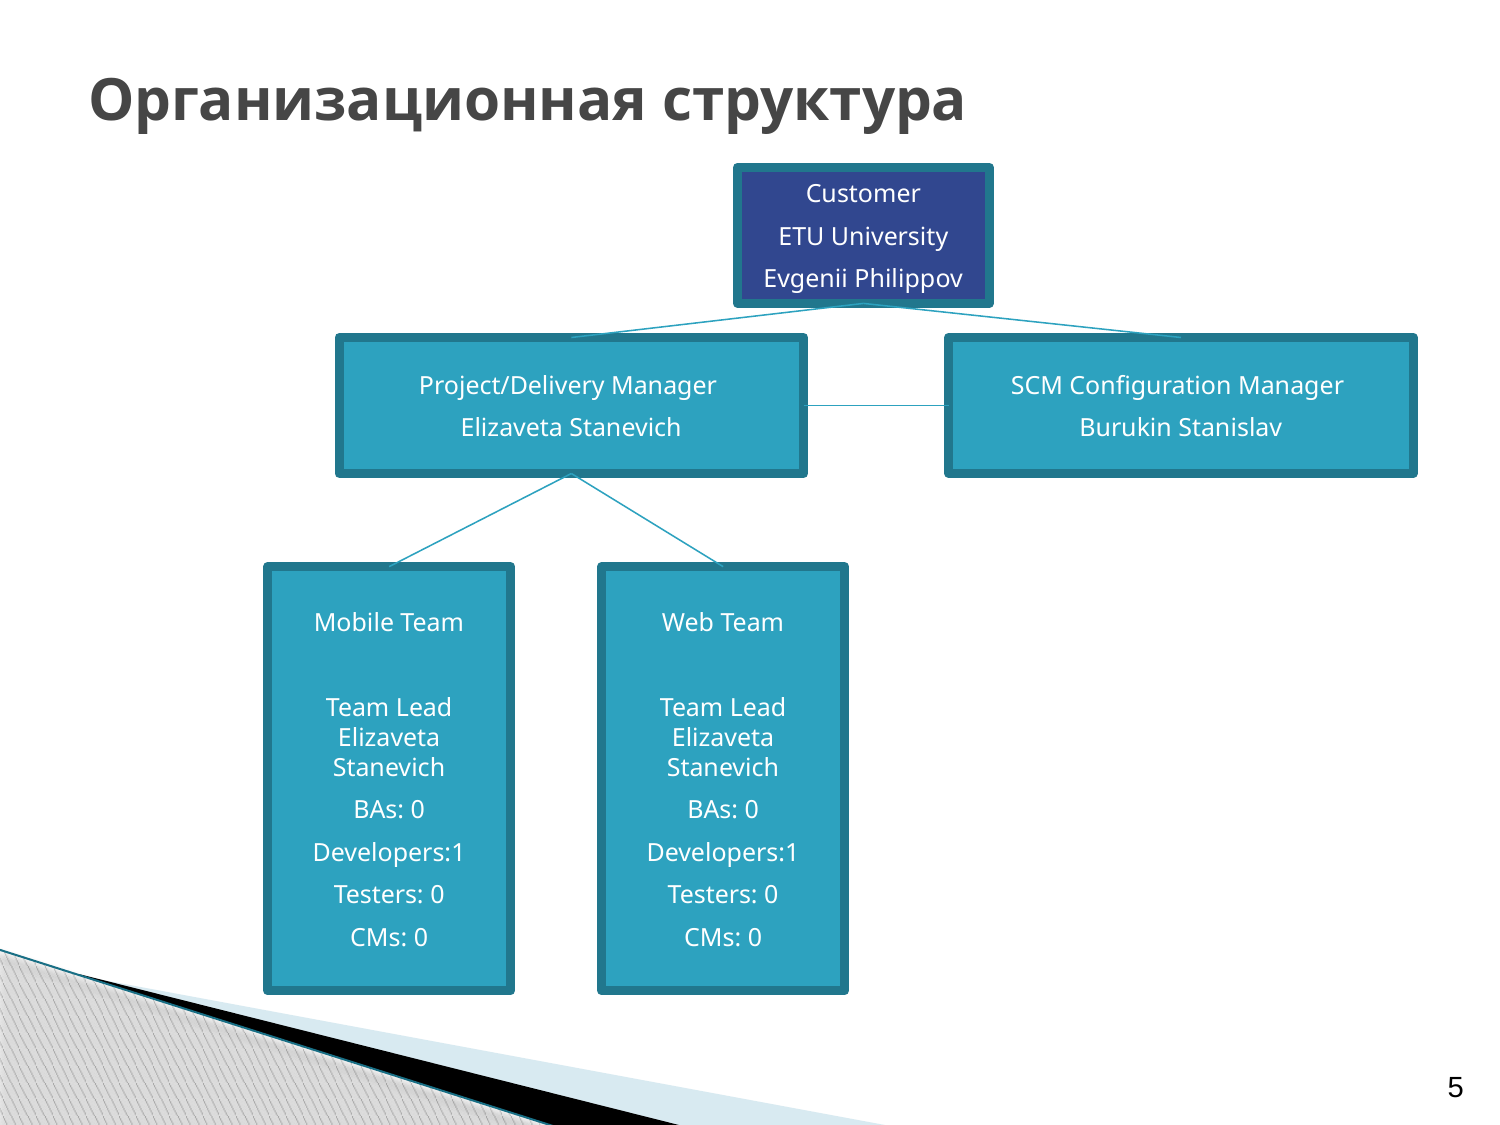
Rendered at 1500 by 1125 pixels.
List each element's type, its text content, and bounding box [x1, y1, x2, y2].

text_box Customer ETU University Evgenii Philippov [733, 163, 994, 303]
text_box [388, 473, 571, 567]
slide_number 5 [1418, 1051, 1479, 1112]
text_box SCM Configuration Manager Burukin Stanislav [944, 333, 1418, 478]
text_box Project/Delivery Manager Elizaveta Stanevich [335, 333, 808, 478]
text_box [571, 473, 724, 567]
text_box Mobile Team Team Lead Elizaveta Stanevich BAs: 0 Developers:1 Testers: 0 CMs: 0 [263, 562, 515, 995]
text_box Web Team Team Lead Elizaveta Stanevich BAs: 0 Developers:1 Testers: 0 CMs: 0 [597, 562, 849, 995]
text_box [571, 303, 863, 338]
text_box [863, 303, 1182, 338]
title Организационная структура [75, 45, 1425, 150]
